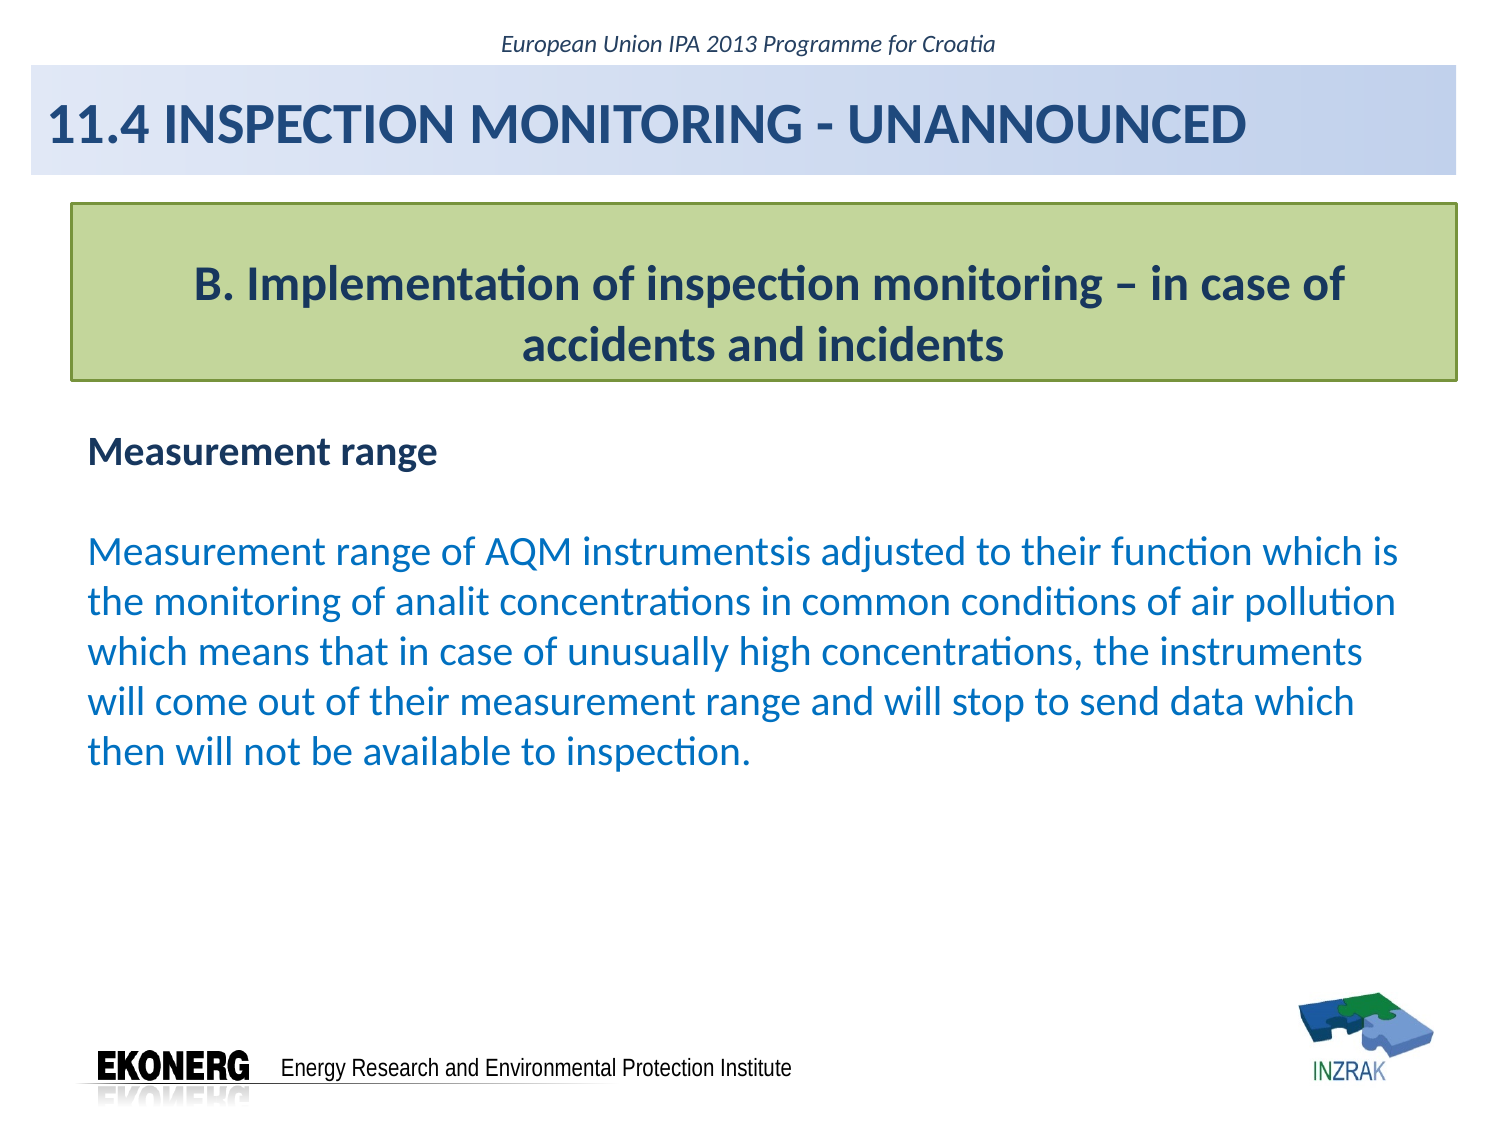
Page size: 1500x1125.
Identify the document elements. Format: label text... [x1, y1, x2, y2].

text_box European Union IPA 2013 Programme for Croatia [0, 23, 1498, 71]
text_box Measurement range Measurement range of AQM instrumentsis adjusted to their function which is the monitoring of analit concentrations in common conditions of air pollution which means that in case of unusually high concentrations, the instruments will come out of their measurement range and will stop to send data which then will not be available to inspection. [72, 416, 1434, 832]
text_box [70, 201, 1458, 383]
text_box B. Implementation of inspection monitoring – in case of accidents and incidents [71, 234, 1455, 380]
picture [1298, 992, 1434, 1088]
title 11.4 INSPECTION MONITORING - UNANNOUNCED [31, 71, 1457, 175]
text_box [61, 1038, 636, 1112]
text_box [72, 1043, 812, 1112]
